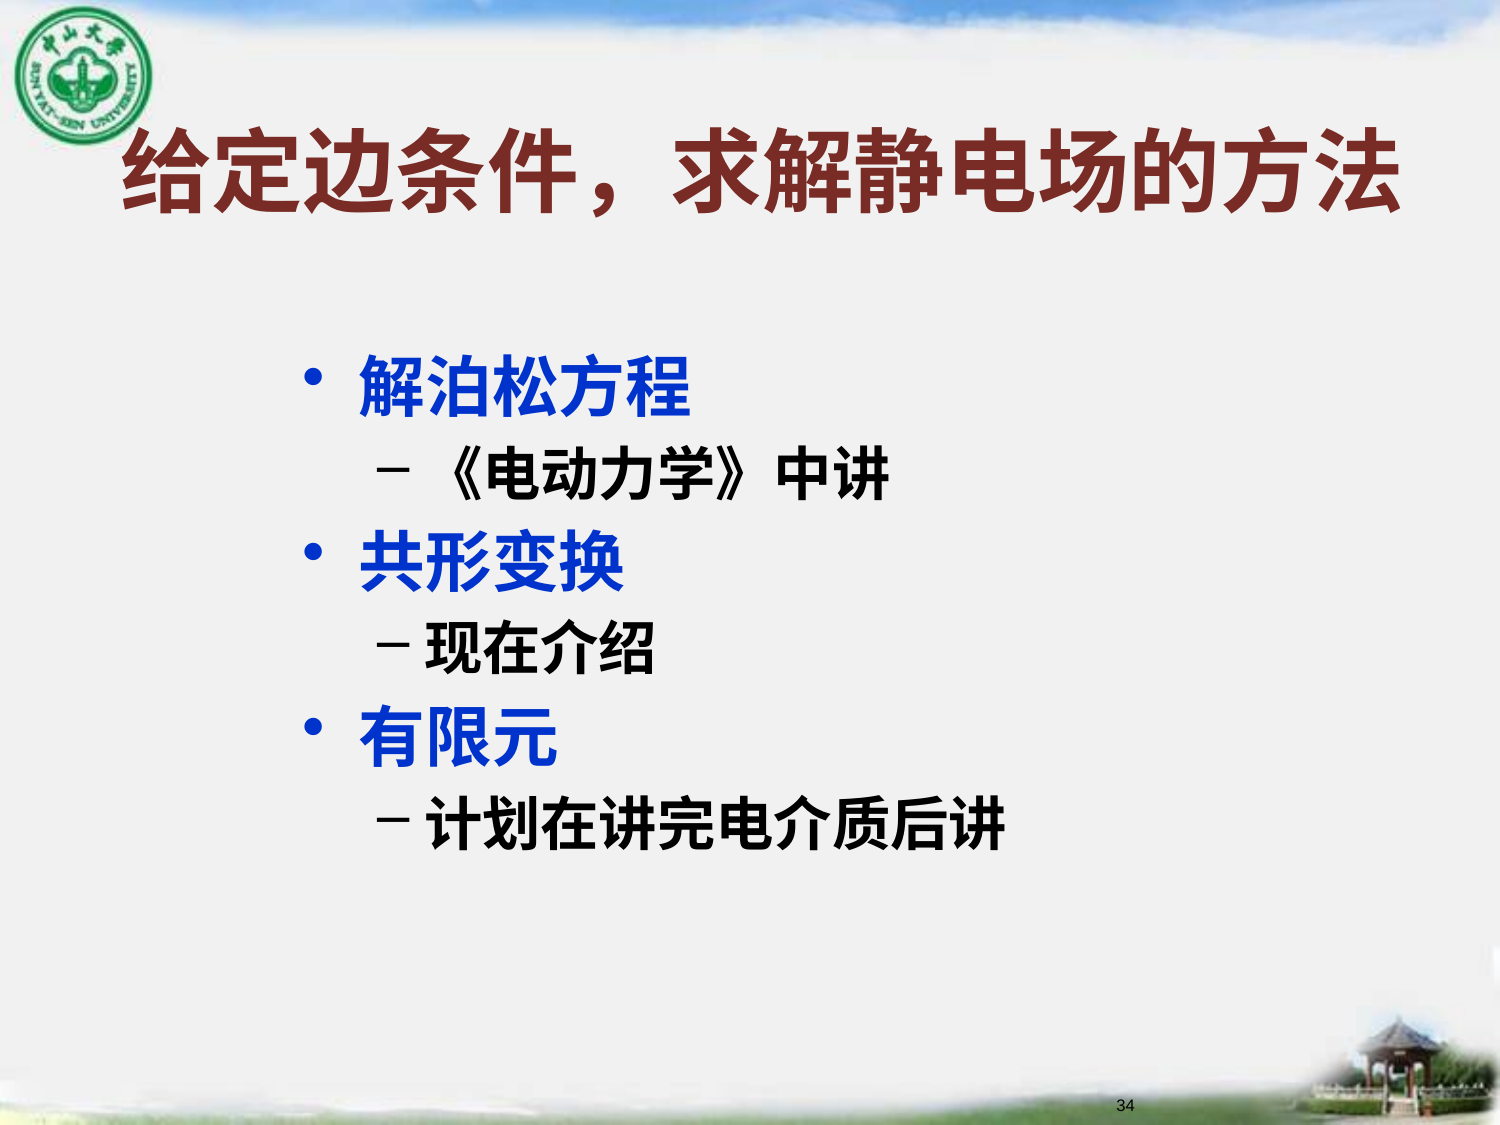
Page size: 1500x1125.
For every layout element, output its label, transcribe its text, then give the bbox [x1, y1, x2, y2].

picture [0, 0, 1500, 1125]
title 给定边条件，求解静电场的方法 [87, 87, 1438, 250]
slide_number 34 [1012, 1087, 1151, 1125]
list 解泊松方程 《电动力学》中讲 共形变换 现在介绍 有限元 计划在讲完电介质后讲 [287, 337, 1425, 1025]
